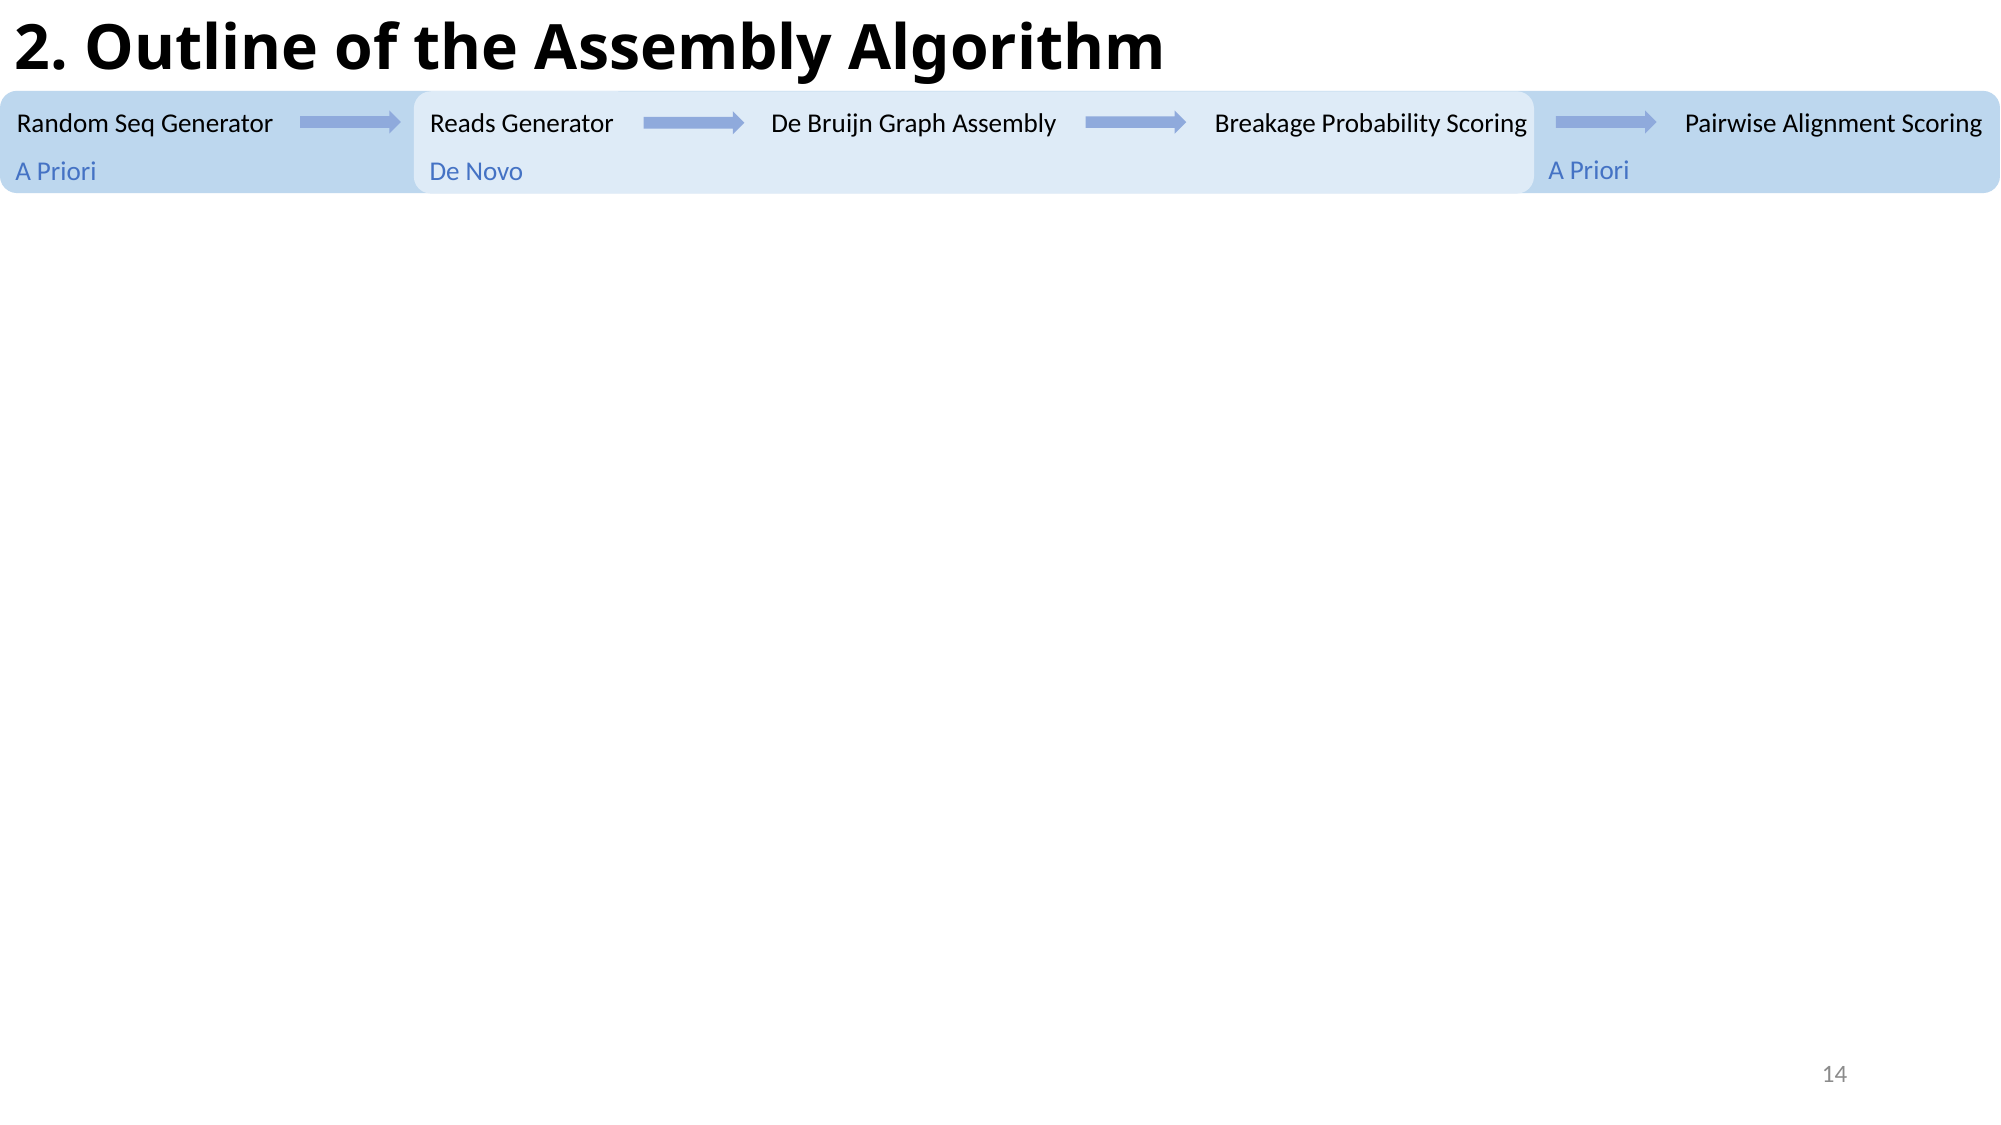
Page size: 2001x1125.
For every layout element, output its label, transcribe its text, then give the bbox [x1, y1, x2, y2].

text_box [642, 108, 746, 137]
text_box Pairwise Alignment Scoring [1670, 98, 1998, 146]
text_box [1554, 107, 1659, 137]
text_box [1084, 107, 1188, 137]
text_box Breakage Probability Scoring [1199, 98, 1543, 146]
text_box 2. Outline of the Assembly Algorithm [0, 0, 1388, 90]
text_box [1388, 89, 2000, 195]
text_box [416, 90, 1533, 195]
text_box [0, 90, 426, 195]
text_box De Novo [414, 145, 539, 193]
text_box A Priori [0, 145, 112, 193]
text_box De Bruijn Graph Assembly [756, 98, 1072, 146]
text_box Random Seq Generator [2, 98, 289, 146]
text_box Reads Generator [415, 98, 629, 146]
text_box [299, 107, 403, 137]
slide_number 14 [1412, 1042, 1863, 1103]
text_box A Priori [1533, 145, 1645, 193]
